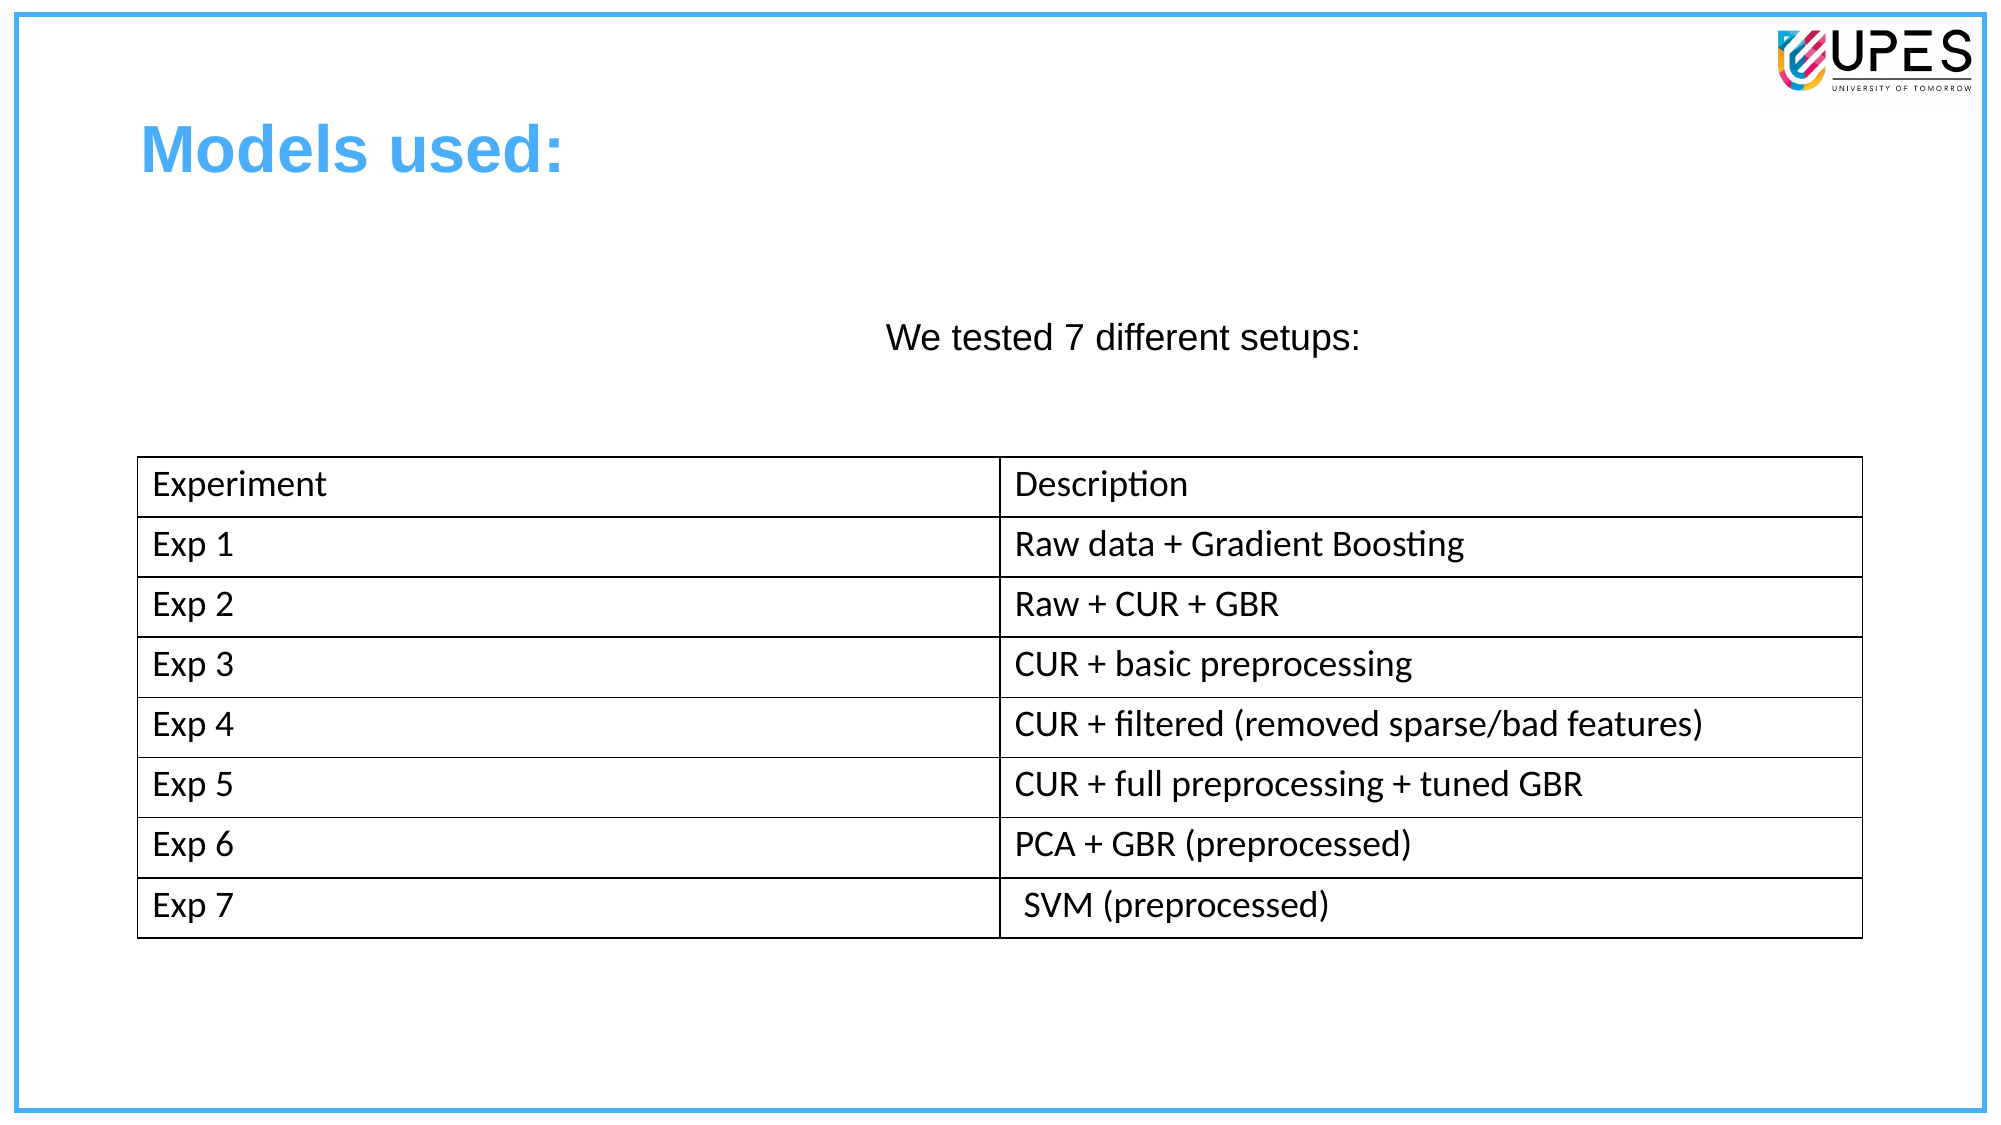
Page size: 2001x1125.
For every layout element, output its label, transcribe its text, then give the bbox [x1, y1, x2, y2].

text_box We tested 7 different setups: [870, 305, 1377, 411]
table_cell Exp 7 [138, 879, 999, 937]
table_cell SVM (preprocessed) [1001, 879, 1862, 937]
table_cell Raw + CUR + GBR [1001, 578, 1862, 636]
table_cell CUR + full preprocessing + tuned GBR [1001, 758, 1862, 817]
table_cell CUR + filtered (removed sparse/bad features) [1001, 698, 1862, 757]
table_cell Exp 4 [138, 698, 999, 757]
table_cell Raw data + Gradient Boosting [1001, 518, 1862, 576]
table_cell PCA + GBR (preprocessed) [1001, 818, 1862, 877]
table_cell Exp 3 [138, 638, 999, 697]
table_cell Exp 2 [138, 578, 999, 636]
table_header Description [1001, 458, 1862, 516]
table_cell CUR + basic preprocessing [1001, 638, 1862, 697]
table_cell Exp 6 [138, 818, 999, 877]
table_header Experiment [138, 458, 999, 516]
text_box [1551, 12, 2000, 118]
table_cell Exp 1 [138, 518, 999, 576]
table_cell Exp 5 [138, 758, 999, 817]
text_box Models used: [125, 98, 673, 194]
